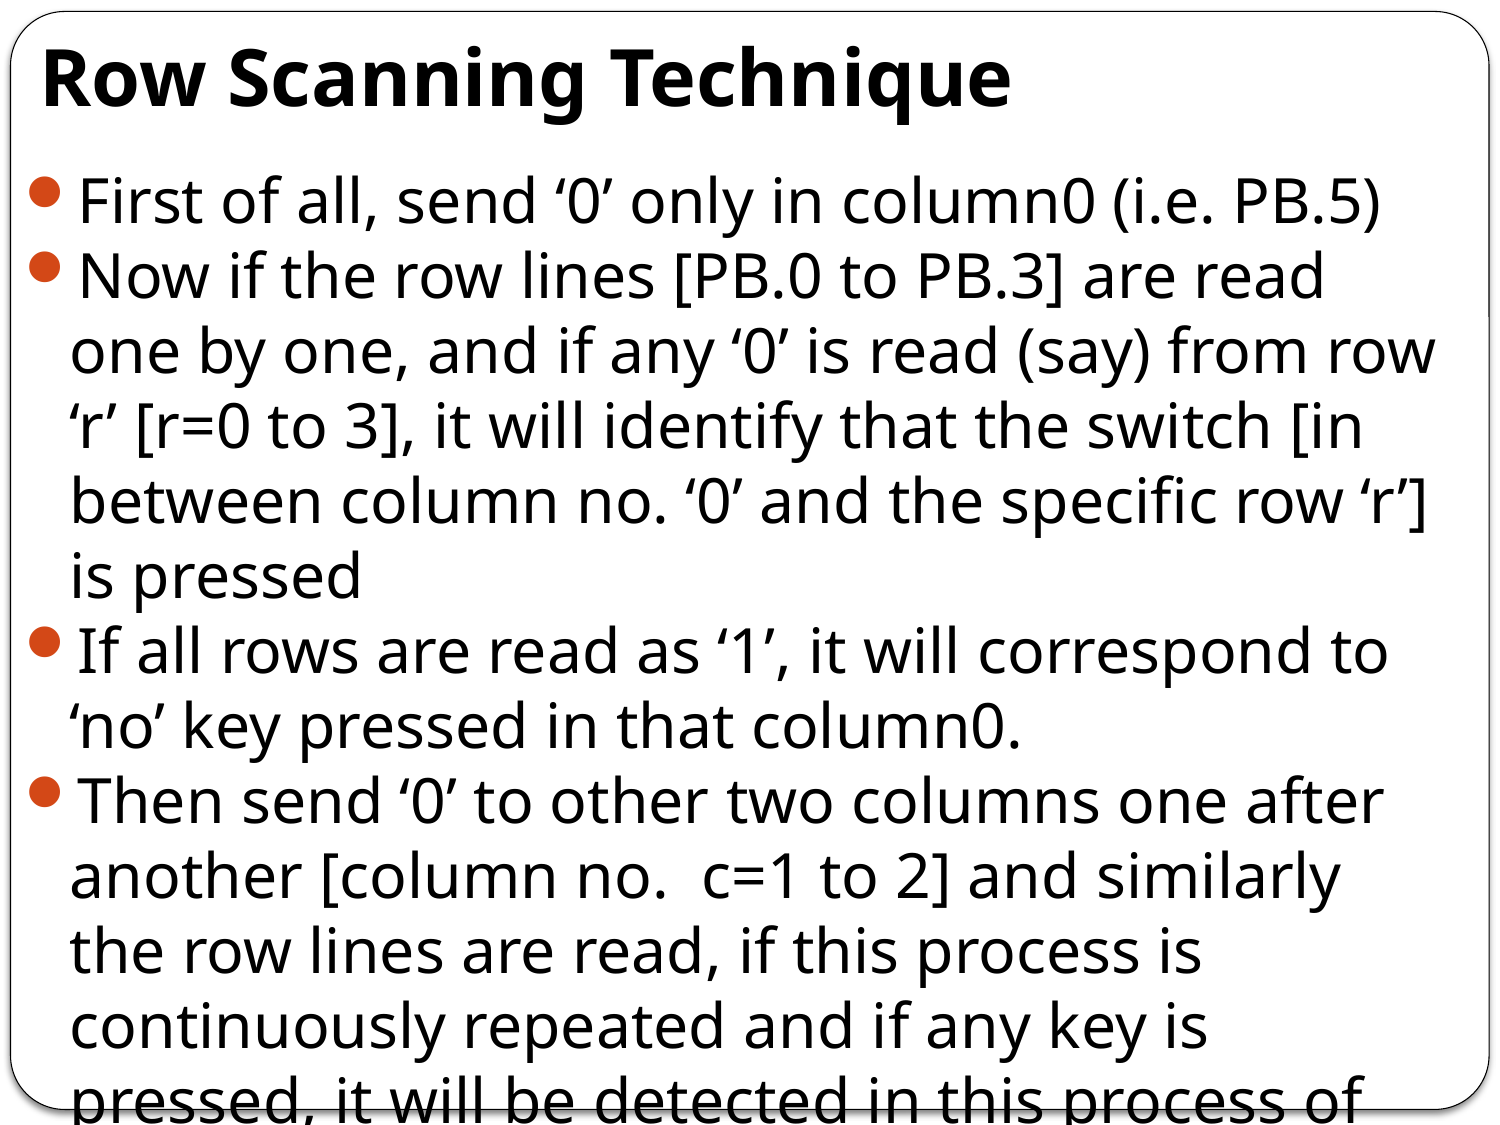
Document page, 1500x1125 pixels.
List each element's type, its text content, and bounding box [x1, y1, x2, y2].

list First of all, send ‘0’ only in column0 (i.e. PB.5) Now if the row lines [PB.0 to PB.3] are read one by one, and if any ‘0’ is read (say) from row ‘r’ [r=0 to 3], it will identify that the switch [in between column no. ‘0’ and the specific row ‘r’] is pressed If all rows are read as ‘1’, it will correspond to ‘no’ key pressed in that column0. Then send ‘0’ to other two columns one after another [column no. c=1 to 2] and similarly the row lines are read, if this process is continuously repeated and if any key is pressed, it will be detected in this process of scanning. [10, 154, 1463, 1094]
title Row Scanning Technique [24, 20, 1300, 138]
